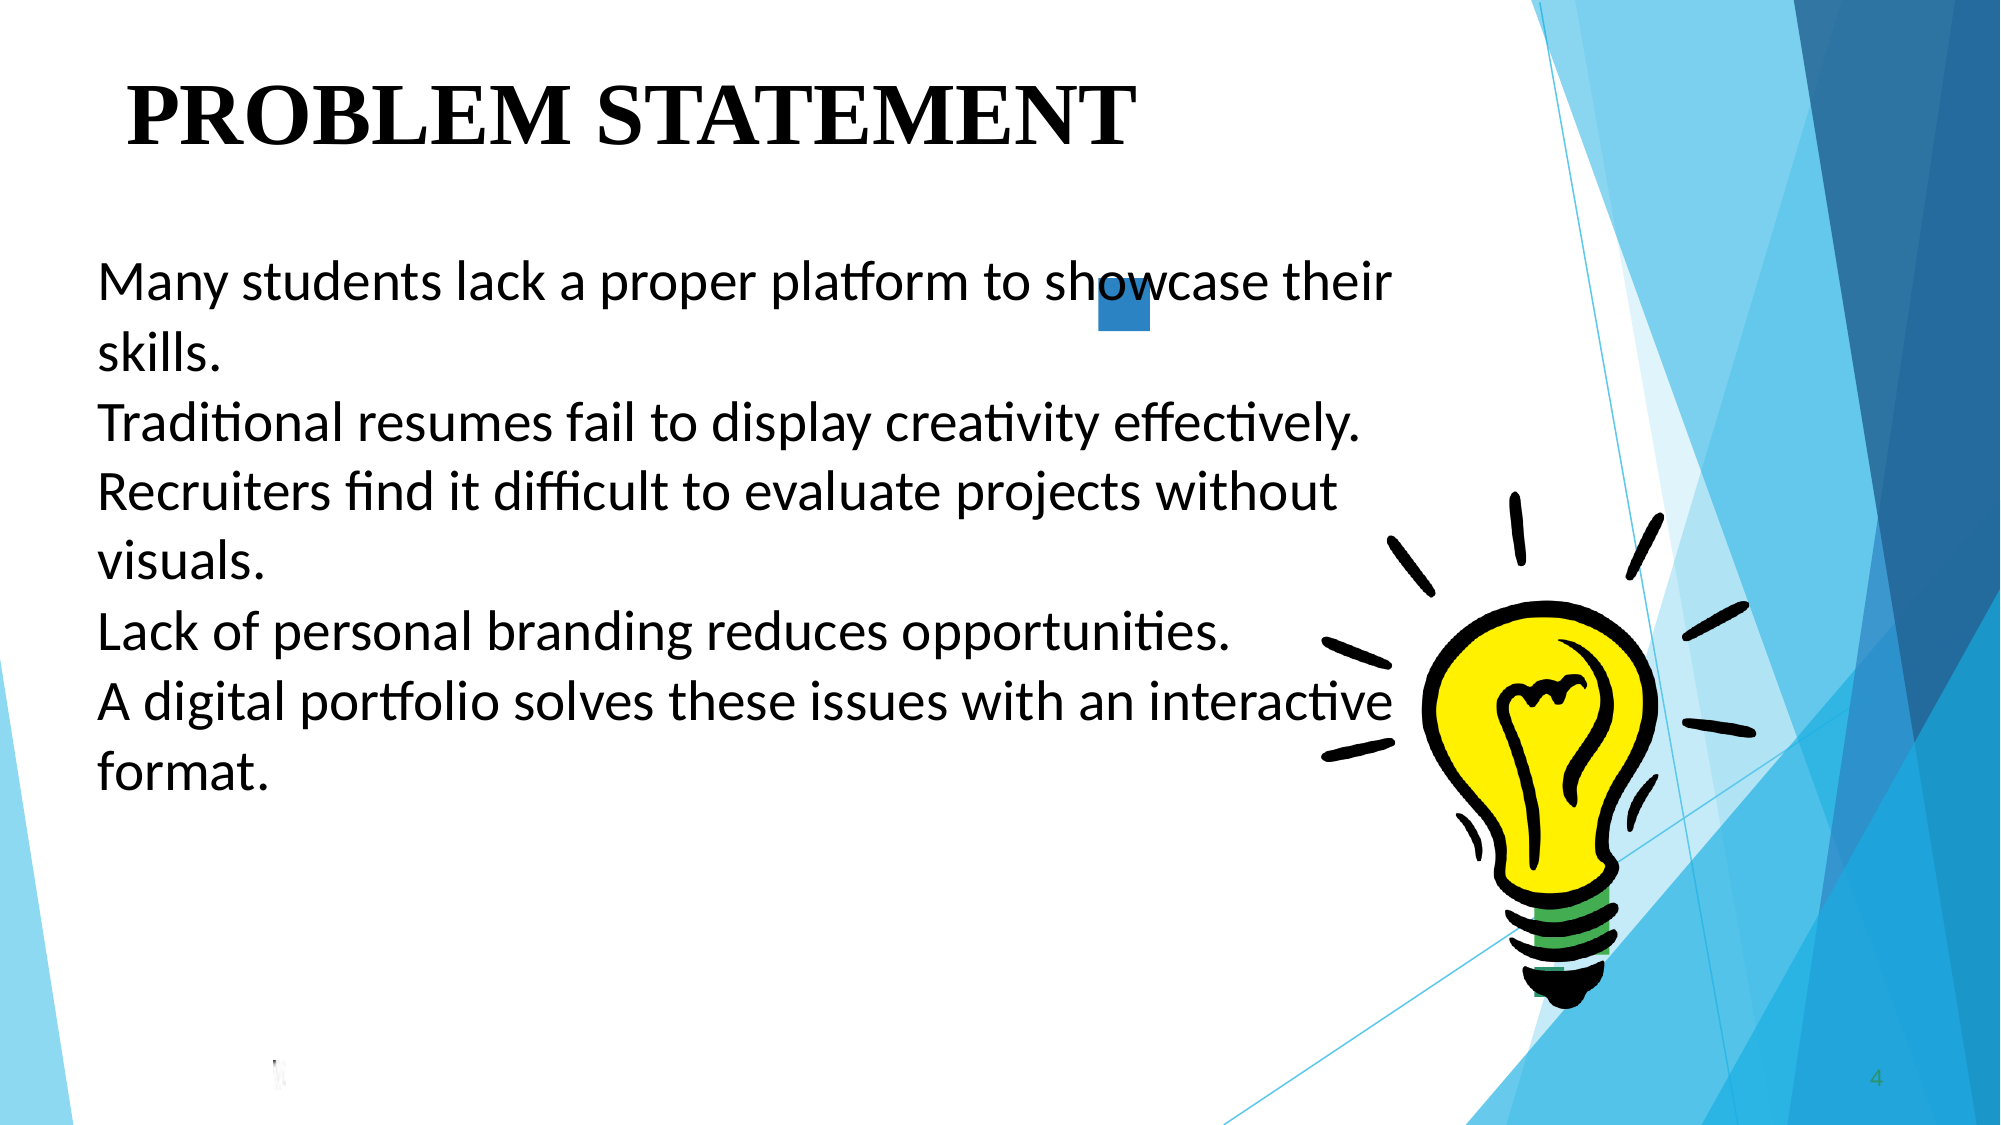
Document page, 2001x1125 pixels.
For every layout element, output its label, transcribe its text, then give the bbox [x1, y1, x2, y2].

slide_number ‹#› [1851, 1062, 1891, 1125]
picture [273, 1060, 287, 1091]
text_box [1310, 480, 1765, 1016]
title PROBLEM STATEMENT [121, 53, 1743, 244]
text_box Many students lack a proper platform to showcase their skills. Traditional resumes fail to display creativity effectively. Recruiters find it difficult to evaluate projects without visuals. Lack of personal branding reduces opportunities. A digital portfolio solves these issues with an interactive format. [95, 241, 1431, 802]
